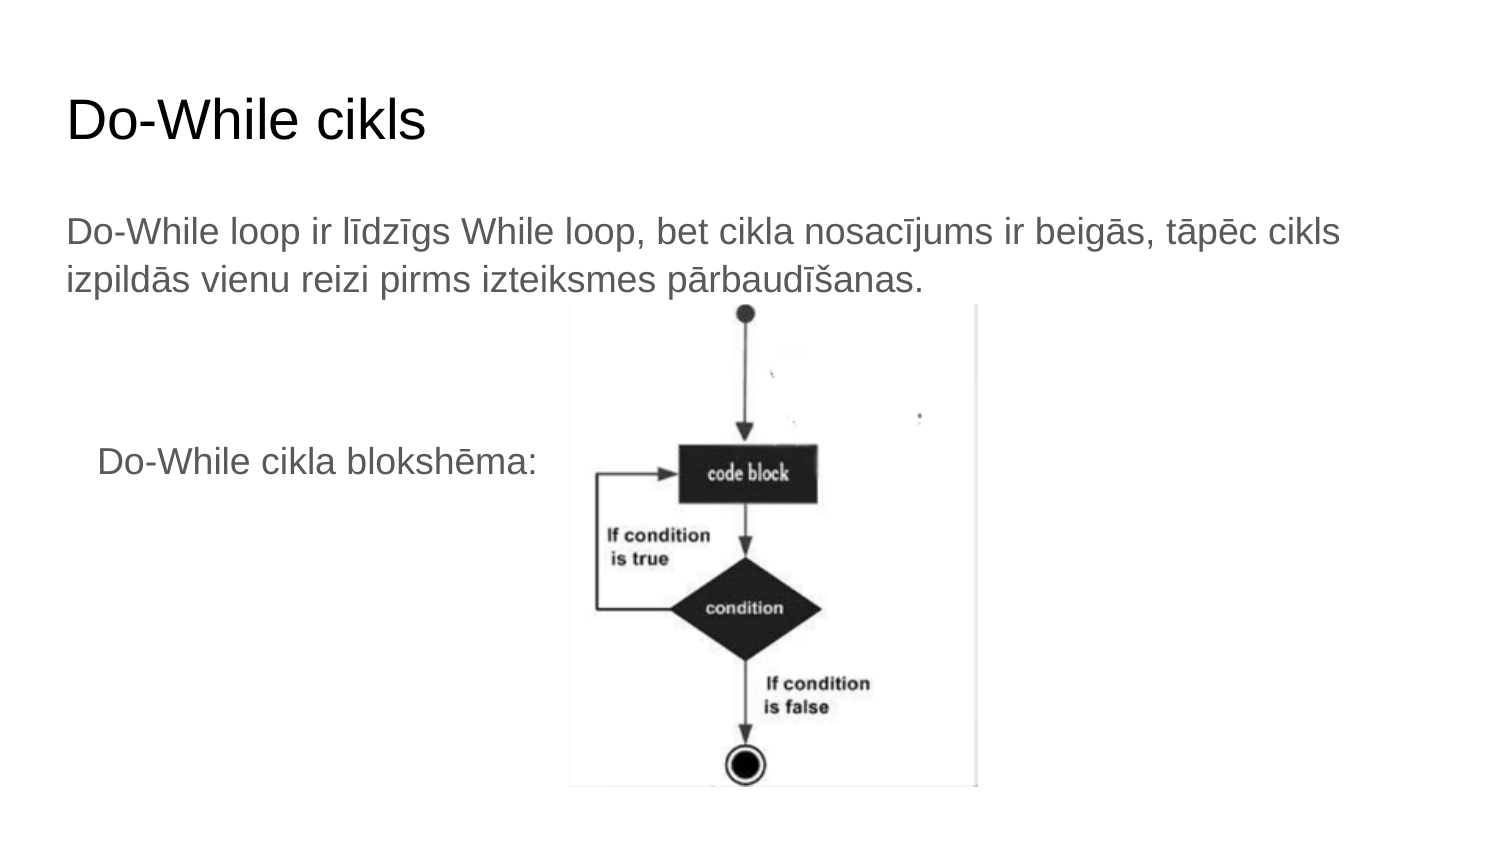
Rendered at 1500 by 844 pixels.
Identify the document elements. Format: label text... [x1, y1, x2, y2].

text_box Do-While cikla blokshēma: [82, 421, 563, 497]
title Do-While cikls [51, 72, 1449, 167]
list Do-While loop ir līdzīgs While loop, bet cikla nosacījums ir beigās, tāpēc cikls izpildās vienu reizi pirms izteiksmes pārbaudīšanas. [51, 189, 1449, 750]
picture [569, 304, 978, 787]
